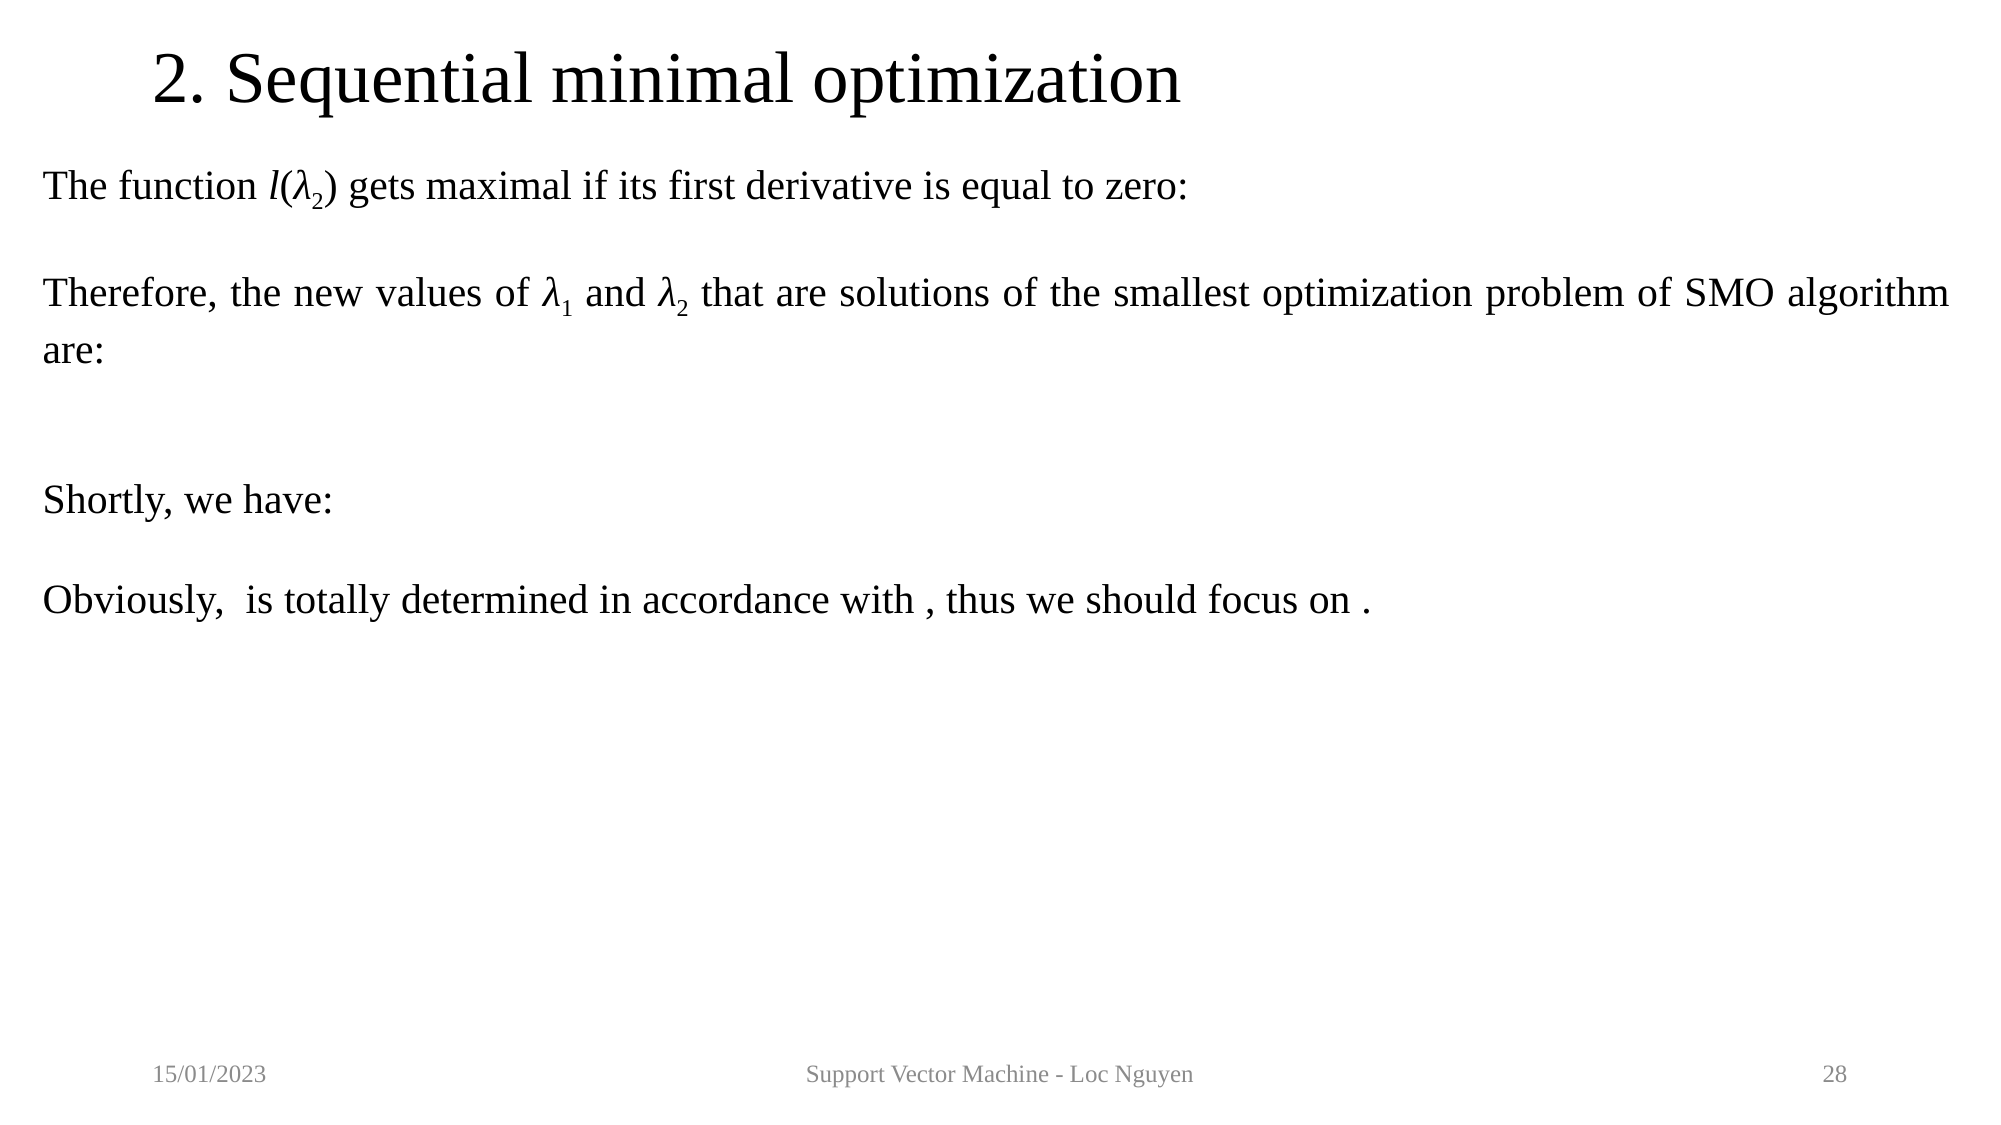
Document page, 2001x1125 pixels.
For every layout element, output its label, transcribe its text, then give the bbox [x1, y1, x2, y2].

footer Support Vector Machine - Loc Nguyen [662, 1042, 1338, 1103]
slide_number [137, 1042, 588, 1103]
title 2. Sequential minimal optimization [137, 19, 1863, 128]
slide_number 28 [1412, 1042, 1863, 1103]
